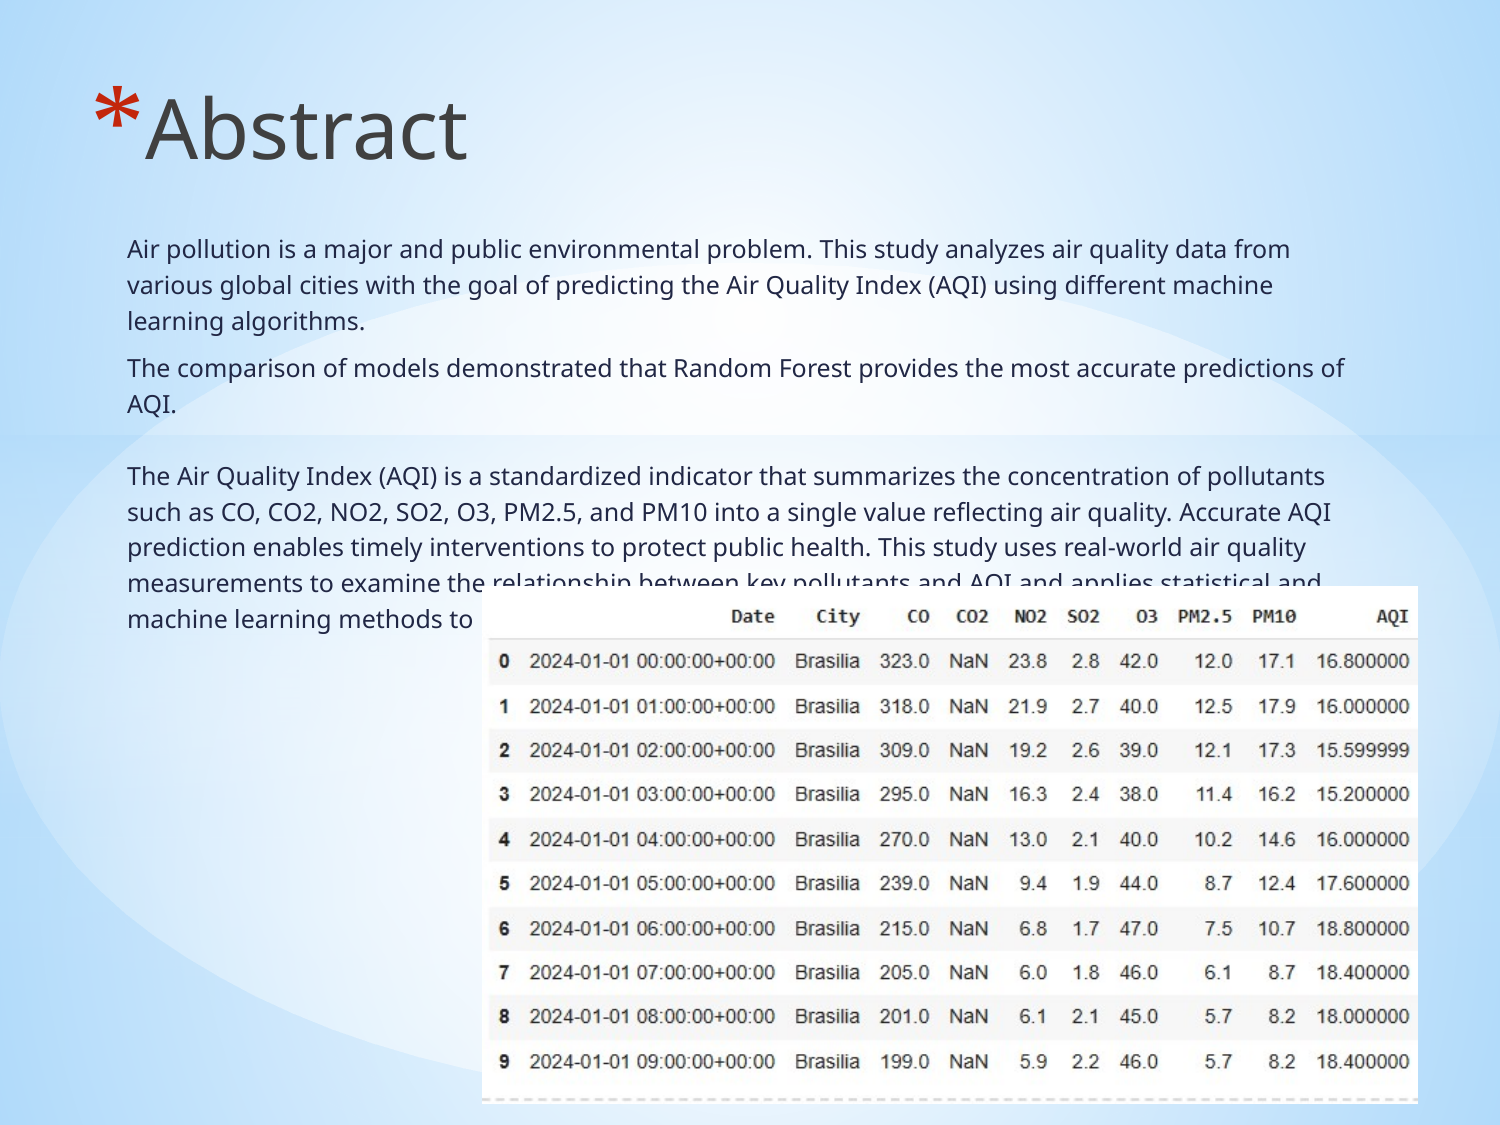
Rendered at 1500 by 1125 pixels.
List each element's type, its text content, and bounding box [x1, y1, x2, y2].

list Air pollution is a major and public environmental problem. This study analyzes air quality data from various global cities with the goal of predicting the Air Quality Index (AQI) using different machine learning algorithms. The comparison of models demonstrated that Random Forest provides the most accurate predictions of AQI. The Air Quality Index (AQI) is a standardized indicator that summarizes the concentration of pollutants such as CO, CO2, NO2, SO2, O3, PM2.5, and PM10 into a single value reflecting air quality. Accurate AQI prediction enables timely interventions to protect public health. This study uses real-world air quality measurements to examine the relationship between key pollutants and AQI and applies statistical and machine learning methods to predict AQI levels. [112, 219, 1376, 622]
text_box Abstract [0, 0, 485, 184]
picture [482, 585, 1418, 1104]
